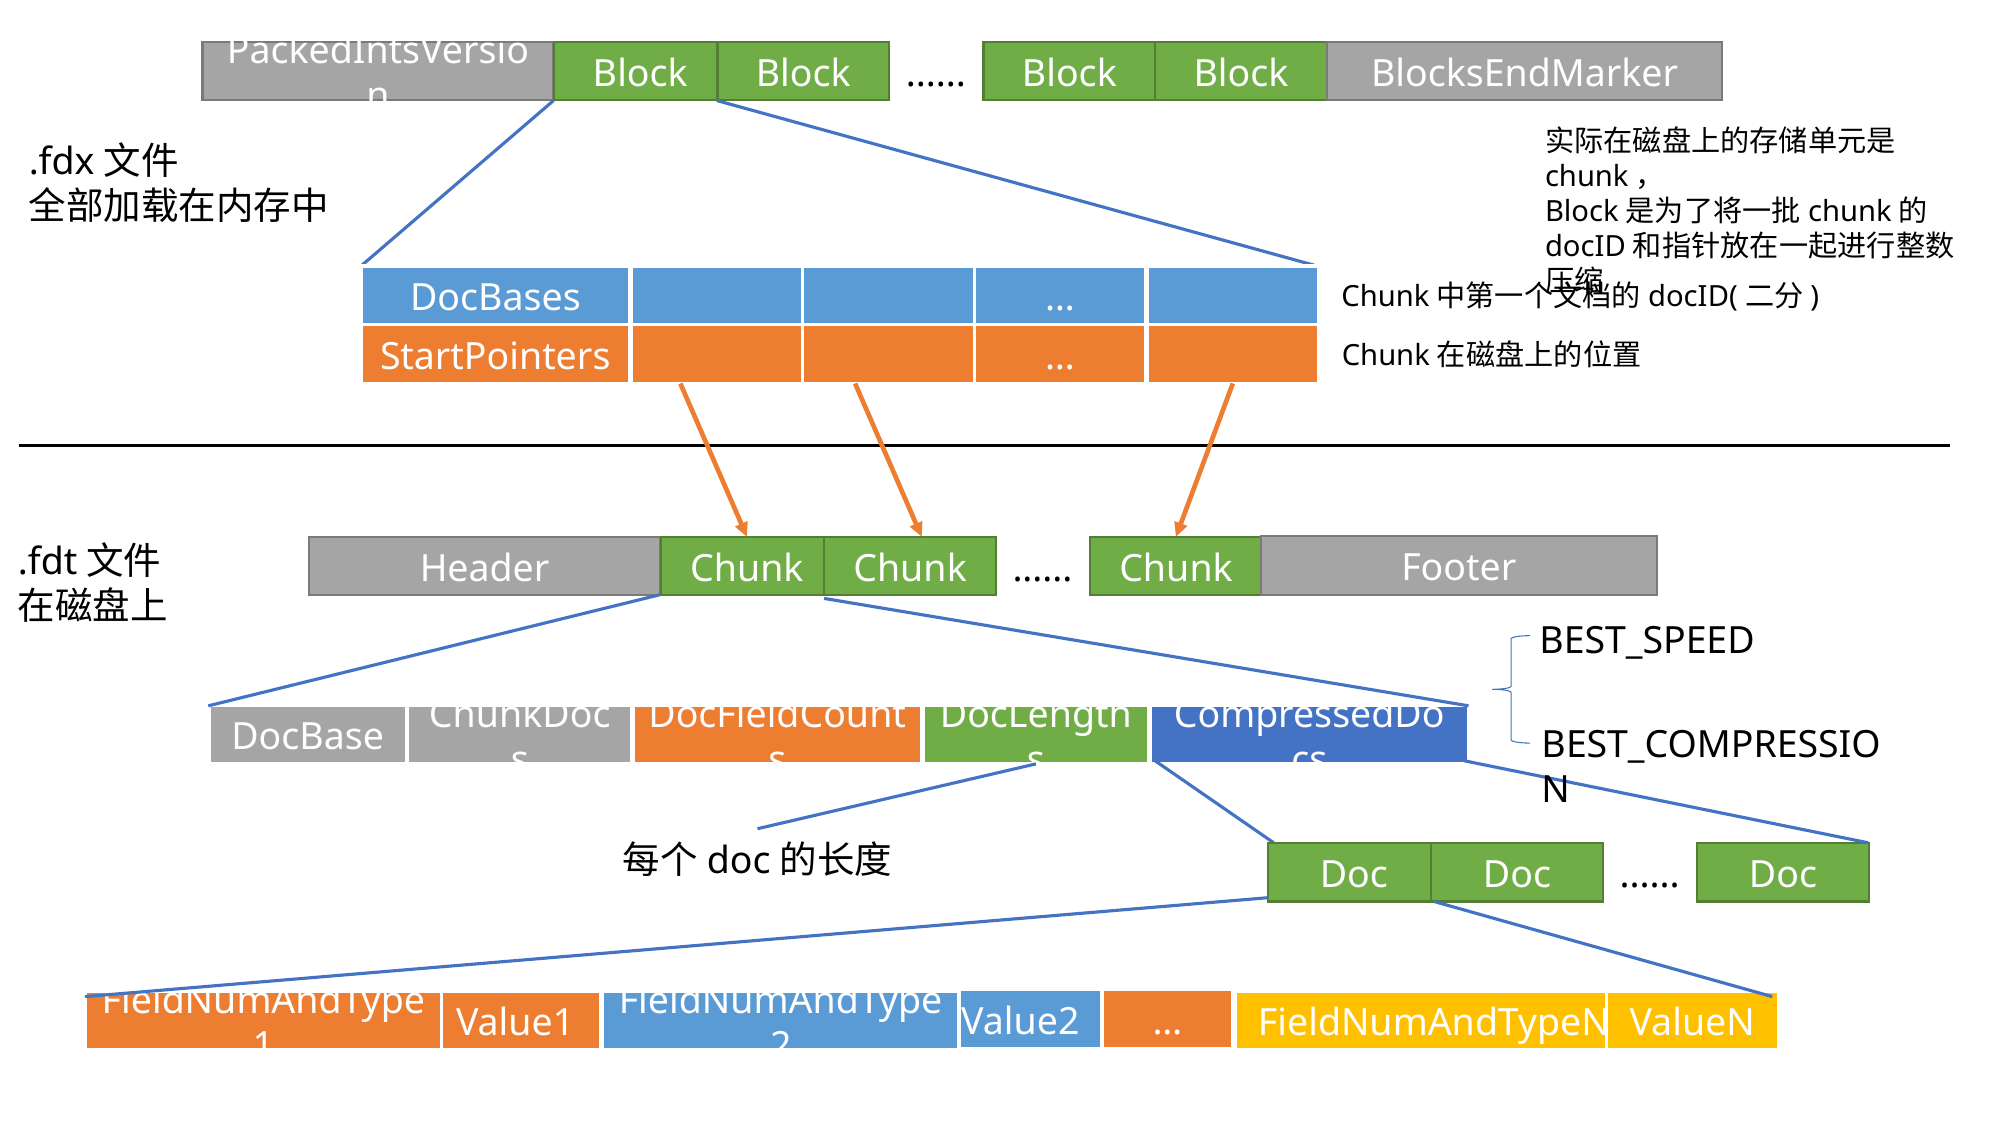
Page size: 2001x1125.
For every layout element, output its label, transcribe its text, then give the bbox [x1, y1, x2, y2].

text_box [824, 598, 1469, 706]
text_box ValueN [1605, 990, 1780, 1052]
text_box Block [553, 41, 716, 101]
text_box Doc [1267, 842, 1430, 903]
text_box DocFieldCounts [631, 704, 922, 765]
text_box Footer [1260, 535, 1658, 596]
text_box PackedIntsVersion [201, 41, 553, 101]
text_box .fdt文件 在磁盘上 [3, 529, 194, 635]
text_box Block [1154, 41, 1326, 101]
text_box … [1100, 997, 1234, 1050]
text_box CompressedDocs [1149, 704, 1470, 765]
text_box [716, 100, 1317, 266]
text_box [801, 323, 973, 385]
text_box FieldNumAndTypeN [1234, 990, 1605, 1052]
text_box Chunk在磁盘上的位置 [1327, 328, 1788, 379]
text_box ...... [887, 41, 982, 100]
text_box … [973, 323, 1145, 385]
text_box Block [716, 41, 887, 100]
text_box ...... [994, 536, 1089, 596]
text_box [1155, 760, 1274, 843]
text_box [680, 383, 747, 537]
text_box FieldNumAndType1 [83, 990, 443, 1052]
text_box Chunk [1089, 536, 1260, 596]
text_box [1145, 323, 1320, 385]
text_box 实际在磁盘上的存储单元是chunk， Block是为了将一批chunk的docID和指针放在一起进行整数压缩 [1530, 115, 1991, 305]
text_box BEST_COMPRESSION [1526, 712, 1918, 818]
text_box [361, 100, 554, 266]
text_box Header [308, 536, 660, 594]
text_box … [973, 266, 1145, 323]
text_box DocLengths [922, 706, 1149, 765]
text_box Block [982, 41, 1154, 100]
text_box Chunk中第一个文档的docID(二分) [1326, 270, 1901, 320]
text_box [631, 323, 801, 385]
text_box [1434, 901, 1773, 997]
text_box Value1 [443, 997, 603, 1052]
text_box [1175, 383, 1233, 537]
text_box Doc [1696, 842, 1870, 903]
text_box StartPointers [360, 323, 631, 385]
text_box Value2 [961, 997, 1100, 1050]
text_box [757, 763, 1036, 829]
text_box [208, 594, 661, 706]
text_box [631, 264, 801, 323]
text_box DocBases [360, 264, 631, 323]
text_box DocBase [207, 705, 408, 765]
text_box BEST_SPEED [1524, 609, 1852, 669]
text_box [1492, 635, 1531, 744]
text_box .fdx文件 全部加载在内存中 [14, 130, 344, 235]
text_box BlocksEndMarker [1326, 41, 1723, 101]
text_box Chunk [660, 536, 823, 596]
text_box [1145, 264, 1320, 323]
text_box 每个doc的长度 [608, 828, 907, 889]
text_box FieldNumAndType2 [603, 997, 961, 1052]
text_box Chunk [823, 536, 994, 596]
text_box ChunkDocs [408, 706, 631, 765]
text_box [1464, 760, 1869, 843]
text_box Doc [1430, 842, 1601, 903]
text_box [855, 383, 922, 537]
text_box [801, 266, 973, 323]
text_box ...... [1601, 843, 1696, 901]
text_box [84, 897, 1268, 997]
